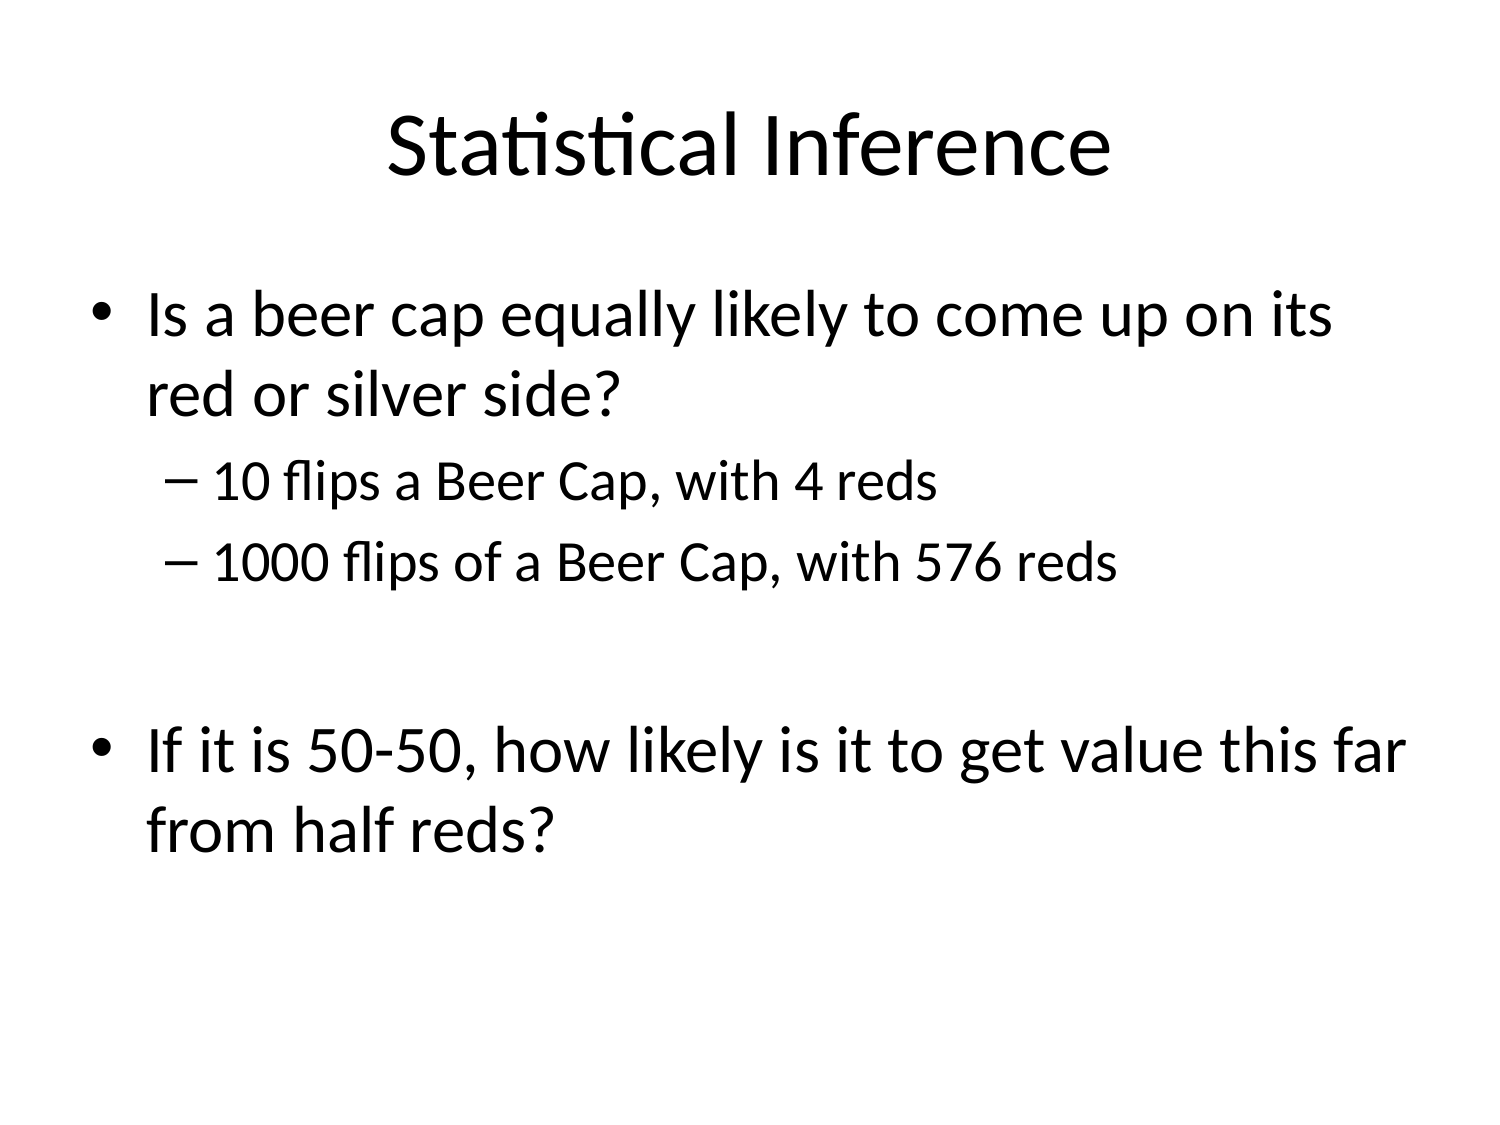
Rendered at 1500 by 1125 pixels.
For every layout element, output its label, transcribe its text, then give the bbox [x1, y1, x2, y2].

title Statistical Inference [75, 45, 1425, 233]
list Is a beer cap equally likely to come up on its red or silver side? 10 flips a Beer Cap, with 4 reds 1000 flips of a Beer Cap, with 576 reds If it is 50-50, how likely is it to get value this far from half reds? [75, 262, 1425, 1005]
